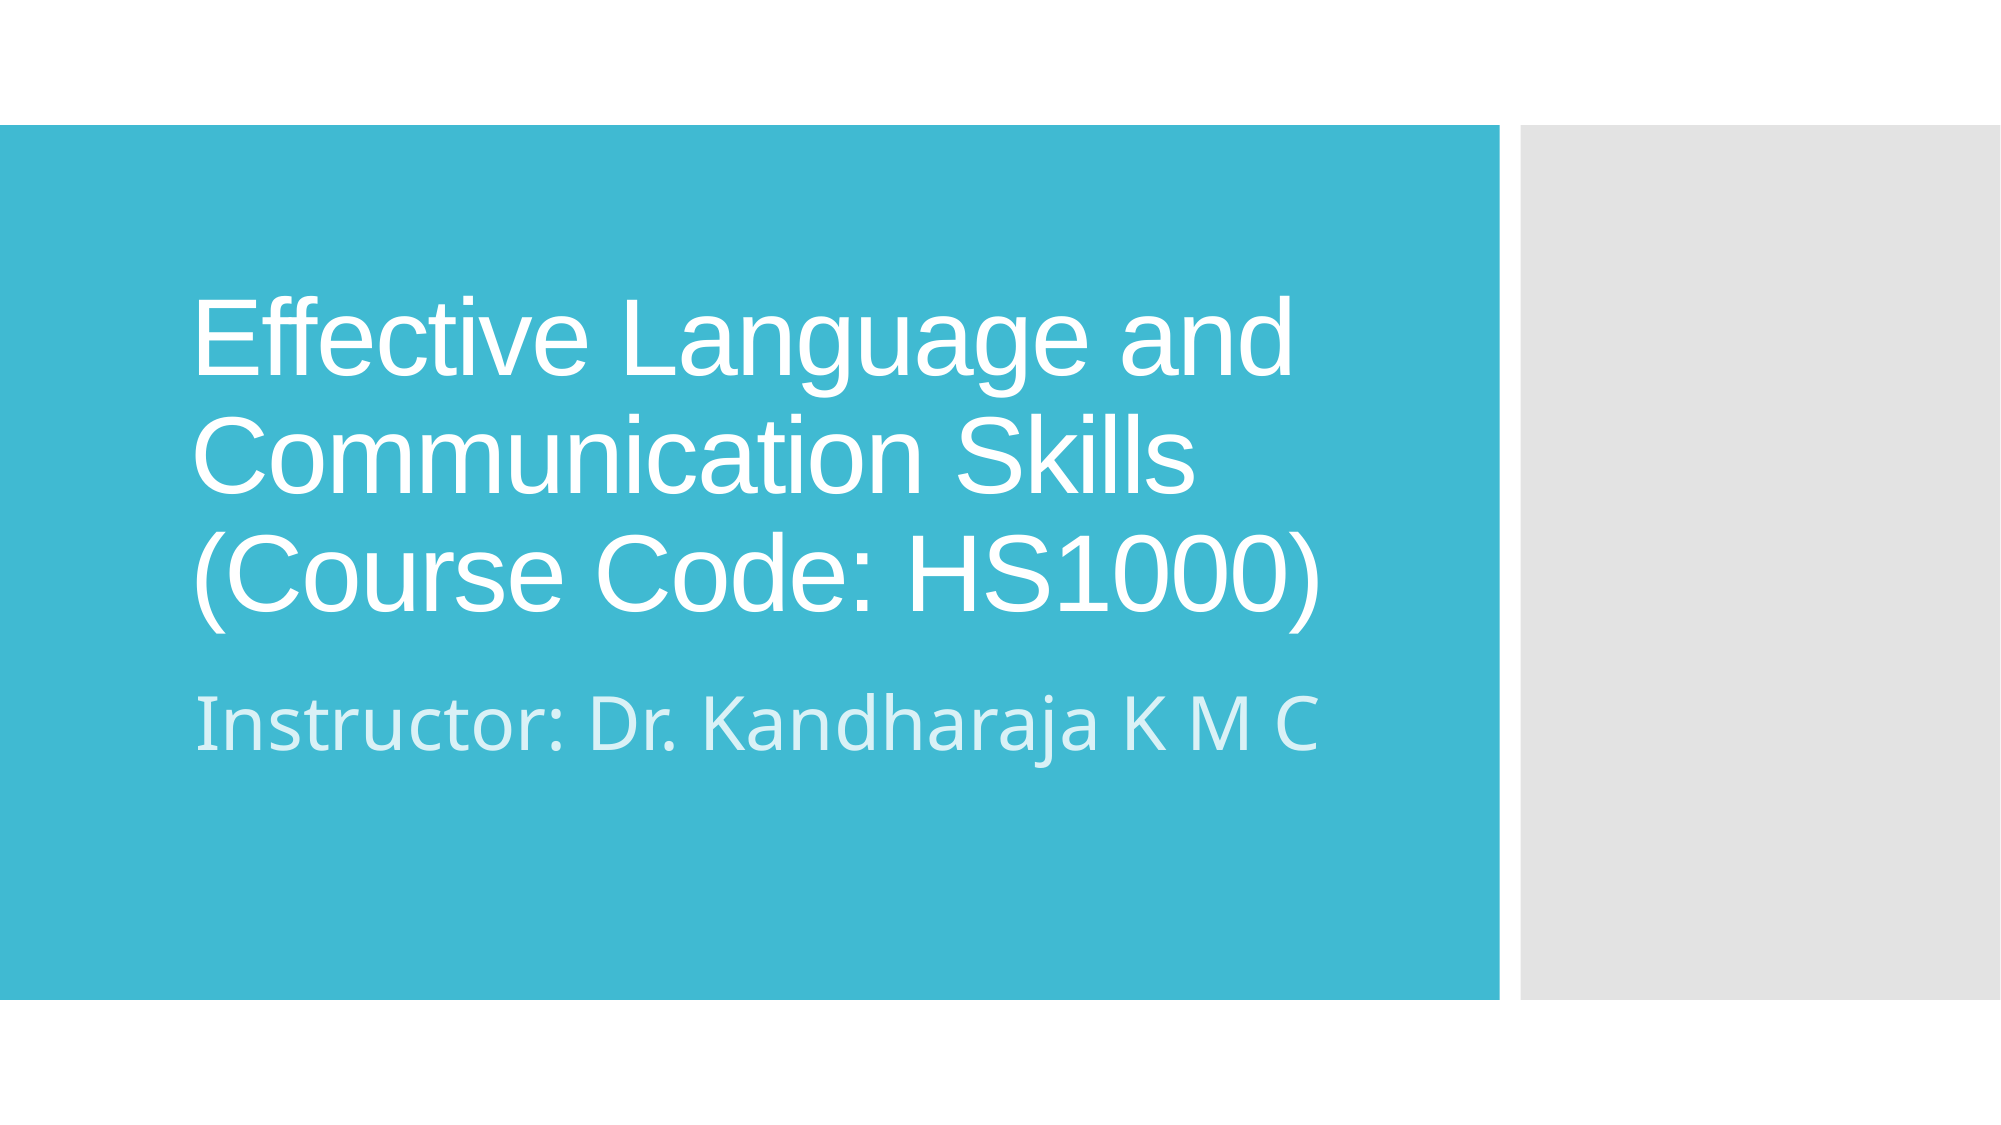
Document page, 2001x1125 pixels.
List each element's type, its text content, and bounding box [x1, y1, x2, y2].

title Effective Language and Communication Skills (Course Code: HS1000) [175, 202, 1376, 643]
subtitle Instructor: Dr. Kandharaja K M C [180, 678, 1381, 917]
